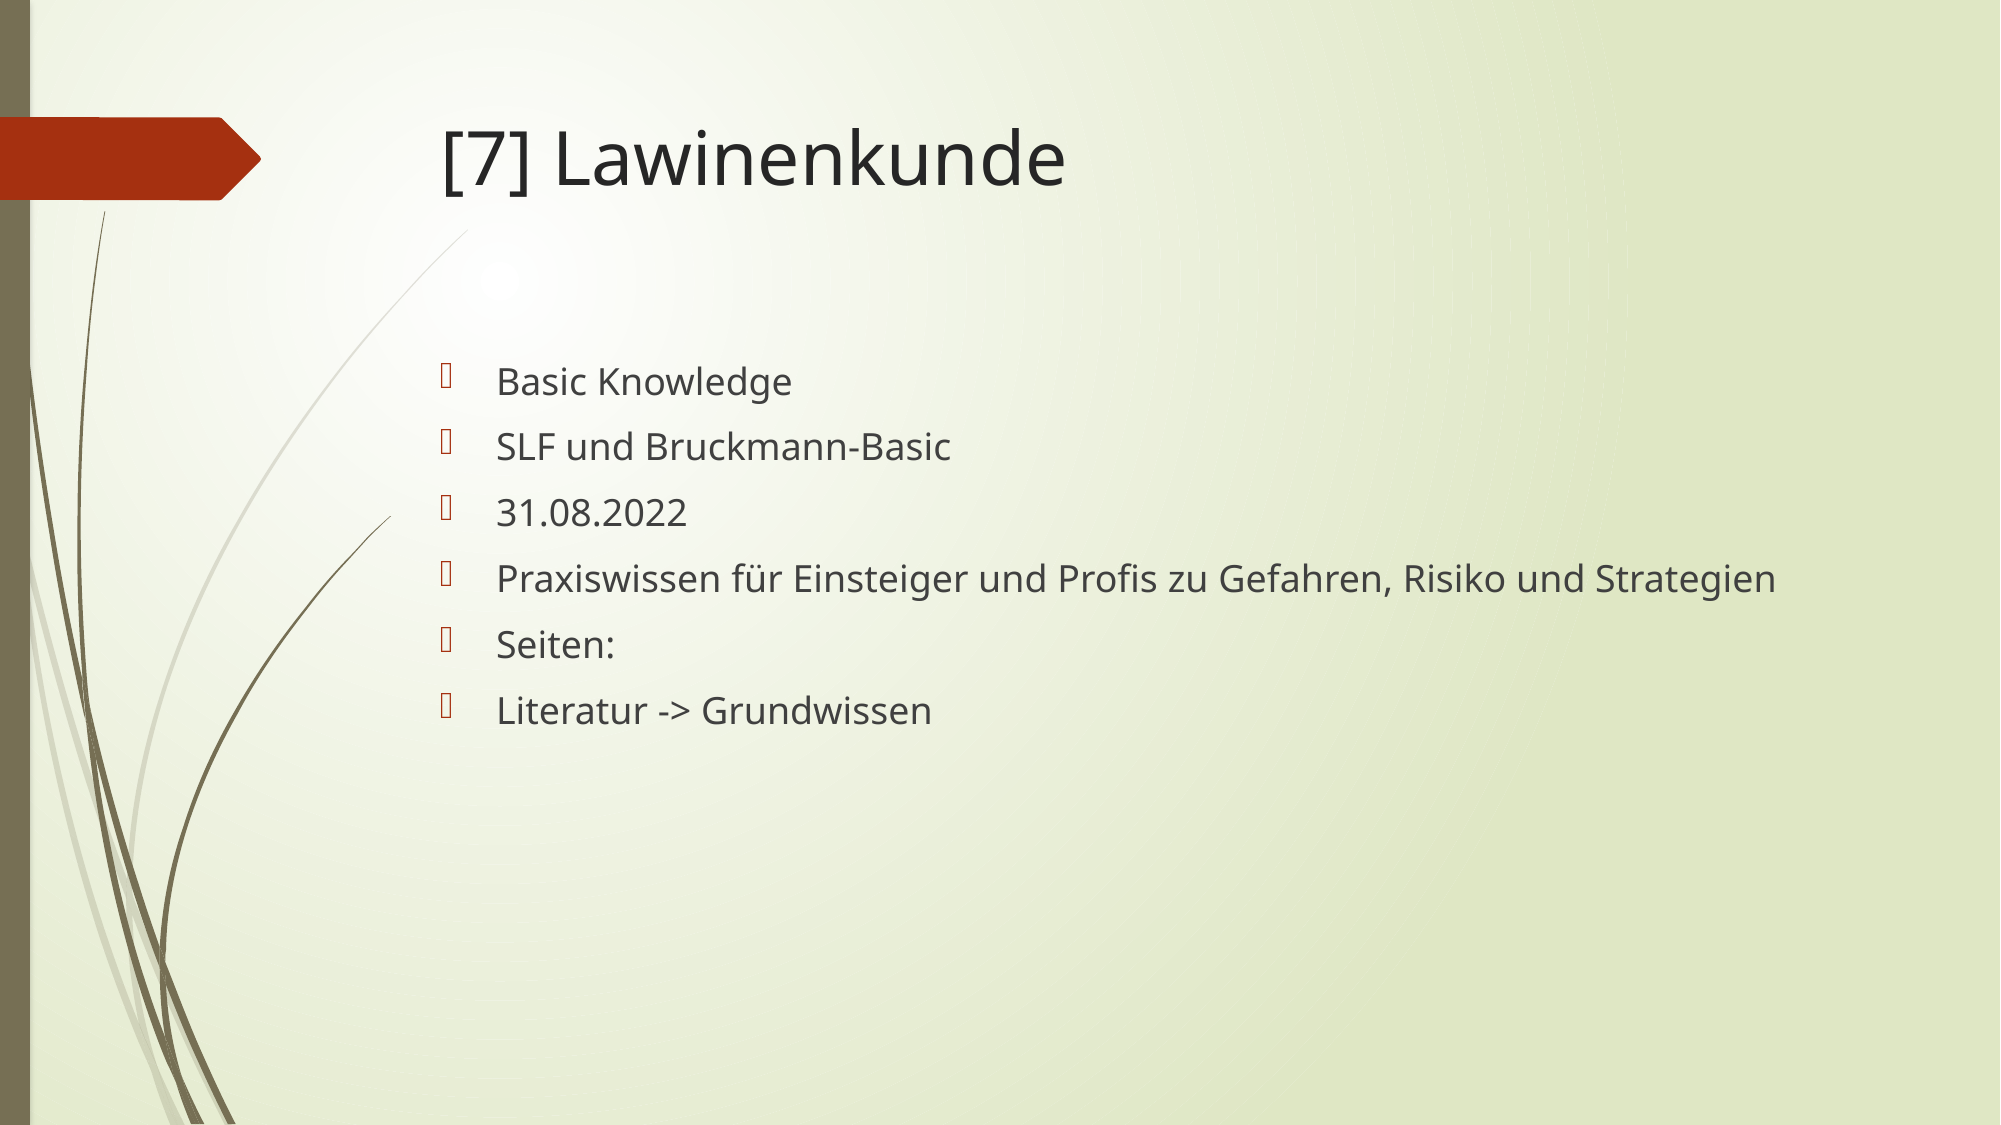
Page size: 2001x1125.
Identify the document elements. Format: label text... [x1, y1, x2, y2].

list Basic Knowledge SLF und Bruckmann-Basic 31.08.2022 Praxiswissen für Einsteiger und Profis zu Gefahren, Risiko und Strategien Seiten: Literatur -> Grundwissen [424, 350, 1888, 970]
title [7] Lawinenkunde [425, 102, 1888, 313]
